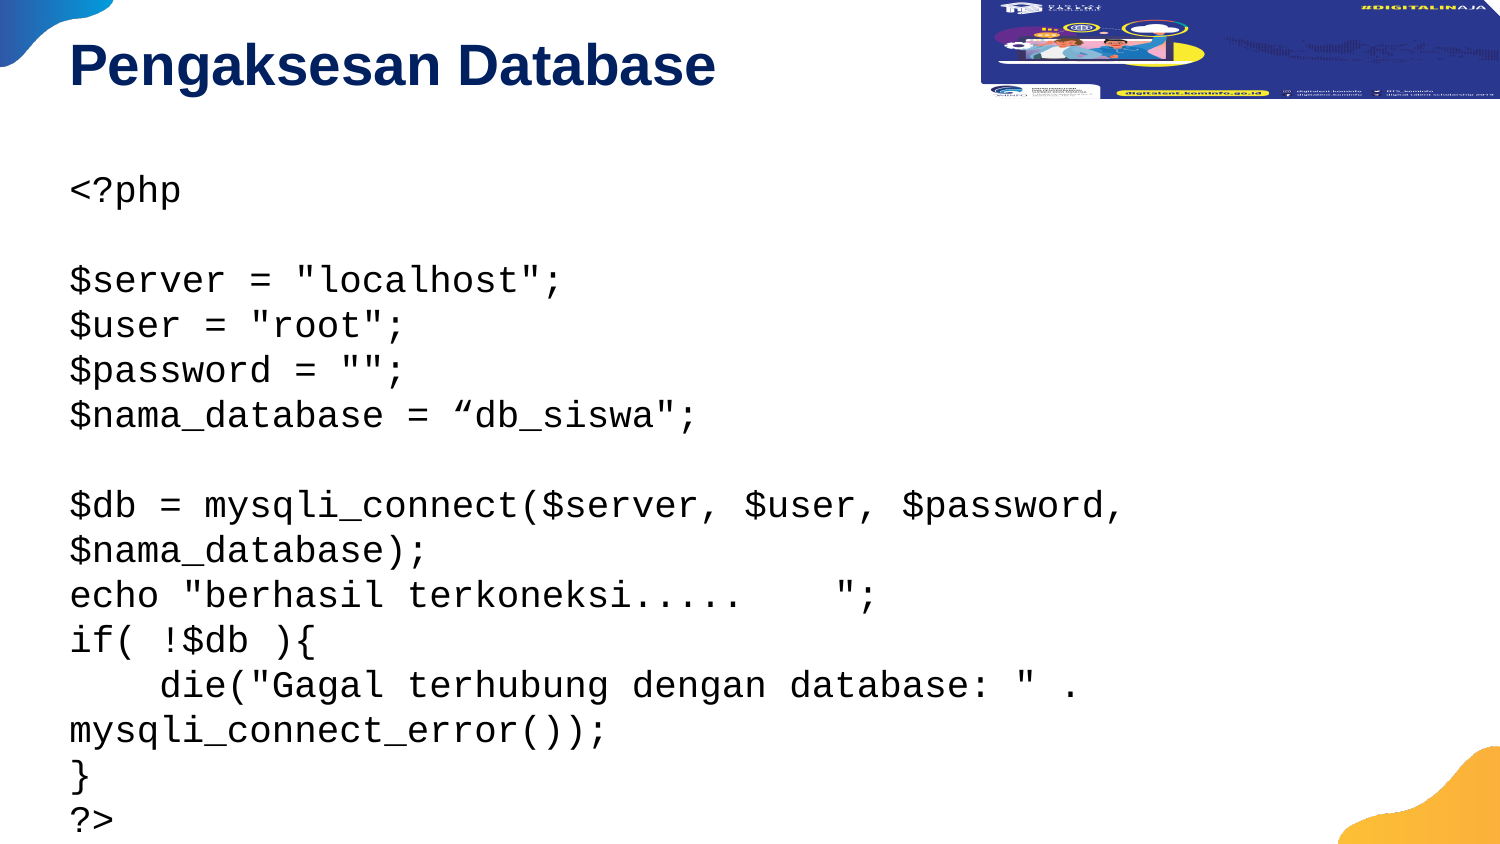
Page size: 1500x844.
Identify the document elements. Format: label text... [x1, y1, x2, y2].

text_box <?php $server = "localhost"; $user = "root"; $password = ""; $nama_database = “db_siswa"; $db = mysqli_connect($server, $user, $password, $nama_database); echo "berhasil terkoneksi..... "; if( !$db ){ die("Gagal terhubung dengan database: " . mysqli_connect_error()); } ?> [54, 157, 1441, 844]
picture [1335, 738, 1500, 844]
text_box Pengaksesan Database [54, 19, 977, 105]
picture [980, 0, 1500, 100]
picture [0, 0, 115, 73]
